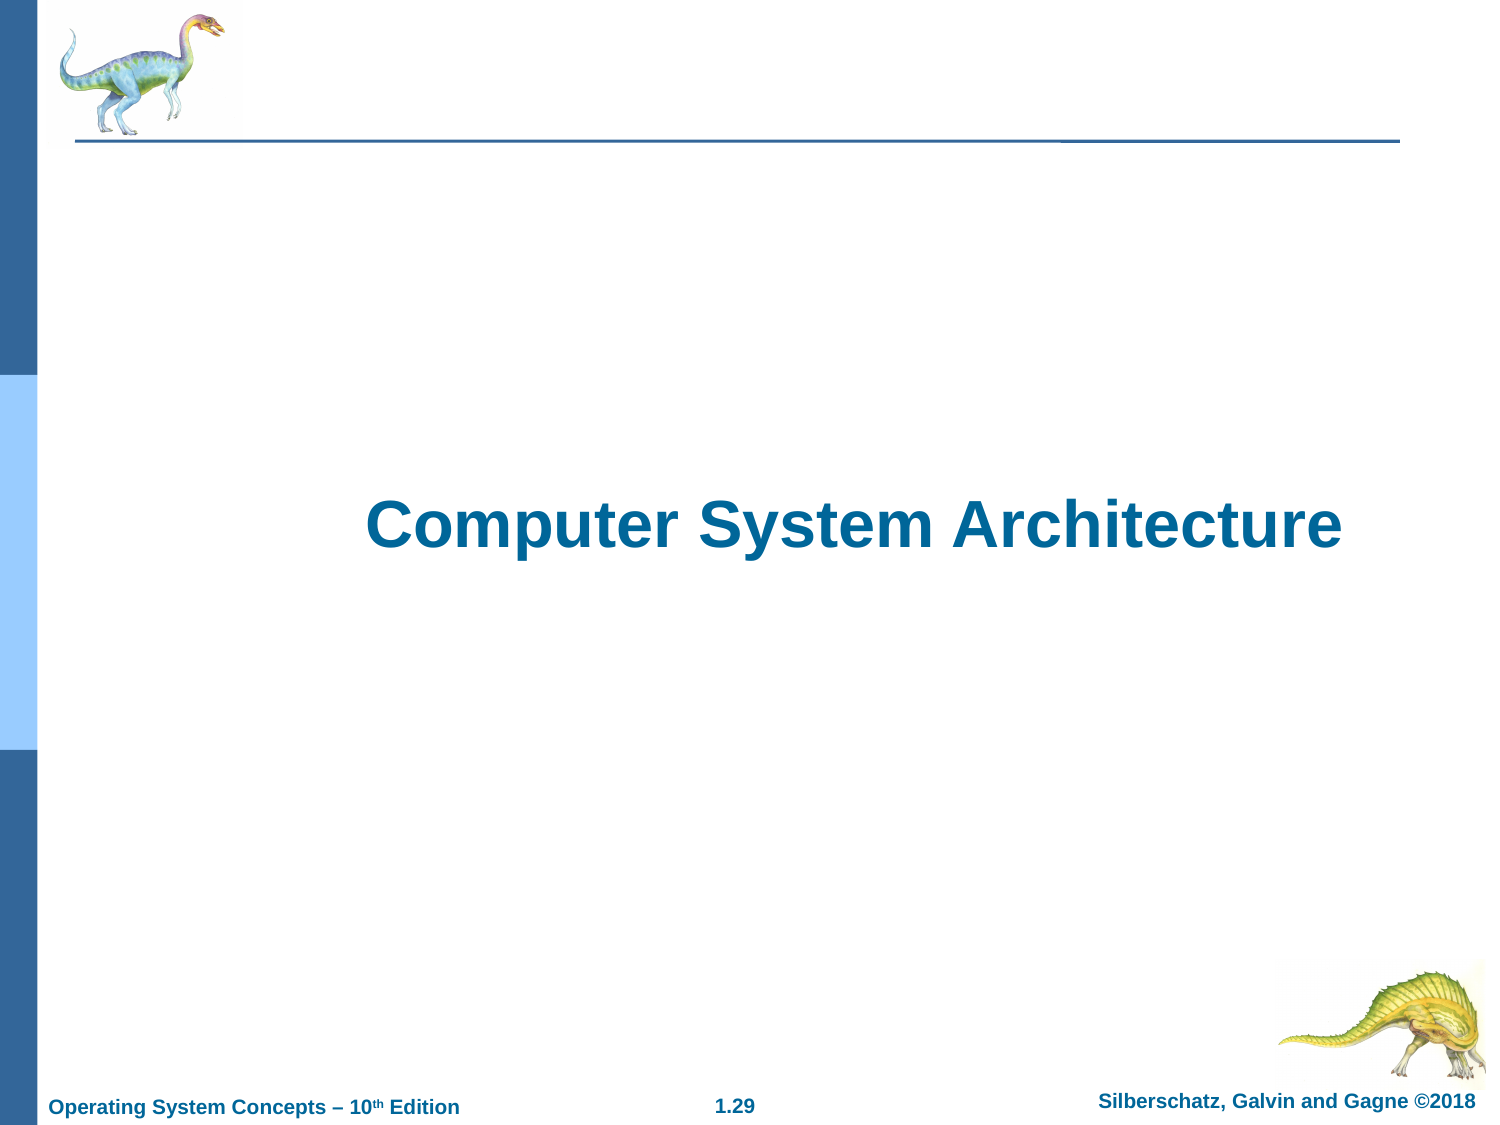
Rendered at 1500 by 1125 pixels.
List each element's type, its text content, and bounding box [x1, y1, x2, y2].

picture [46, 0, 243, 149]
list Computer System Architecture [275, 473, 1368, 643]
picture [1275, 959, 1486, 1090]
